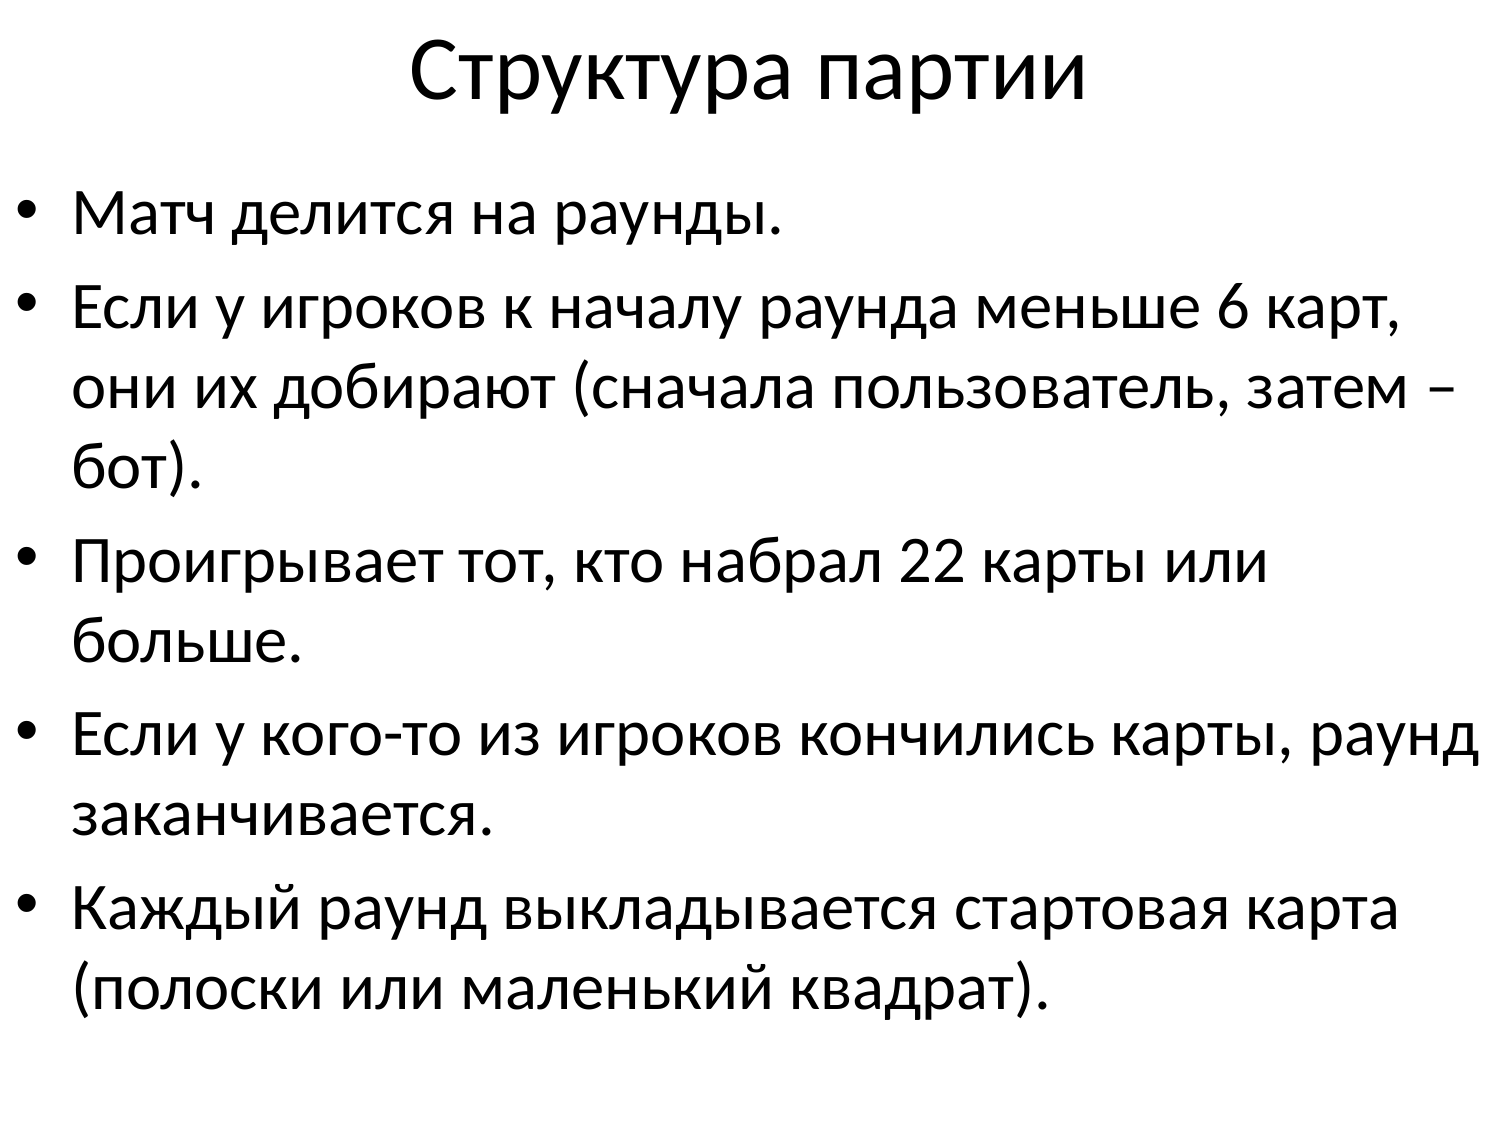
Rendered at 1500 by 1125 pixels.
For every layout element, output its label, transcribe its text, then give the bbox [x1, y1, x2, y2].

list Матч делится на раунды. Если у игроков к началу раунда меньше 6 карт, они их добирают (сначала пользователь, затем – бот). Проигрывает тот, кто набрал 22 карты или больше. Если у кого-то из игроков кончились карты, раунд заканчивается. Каждый раунд выкладывается стартовая карта (полоски или маленький квадрат). [0, 160, 1500, 1125]
title Структура партии [0, 0, 1500, 126]
